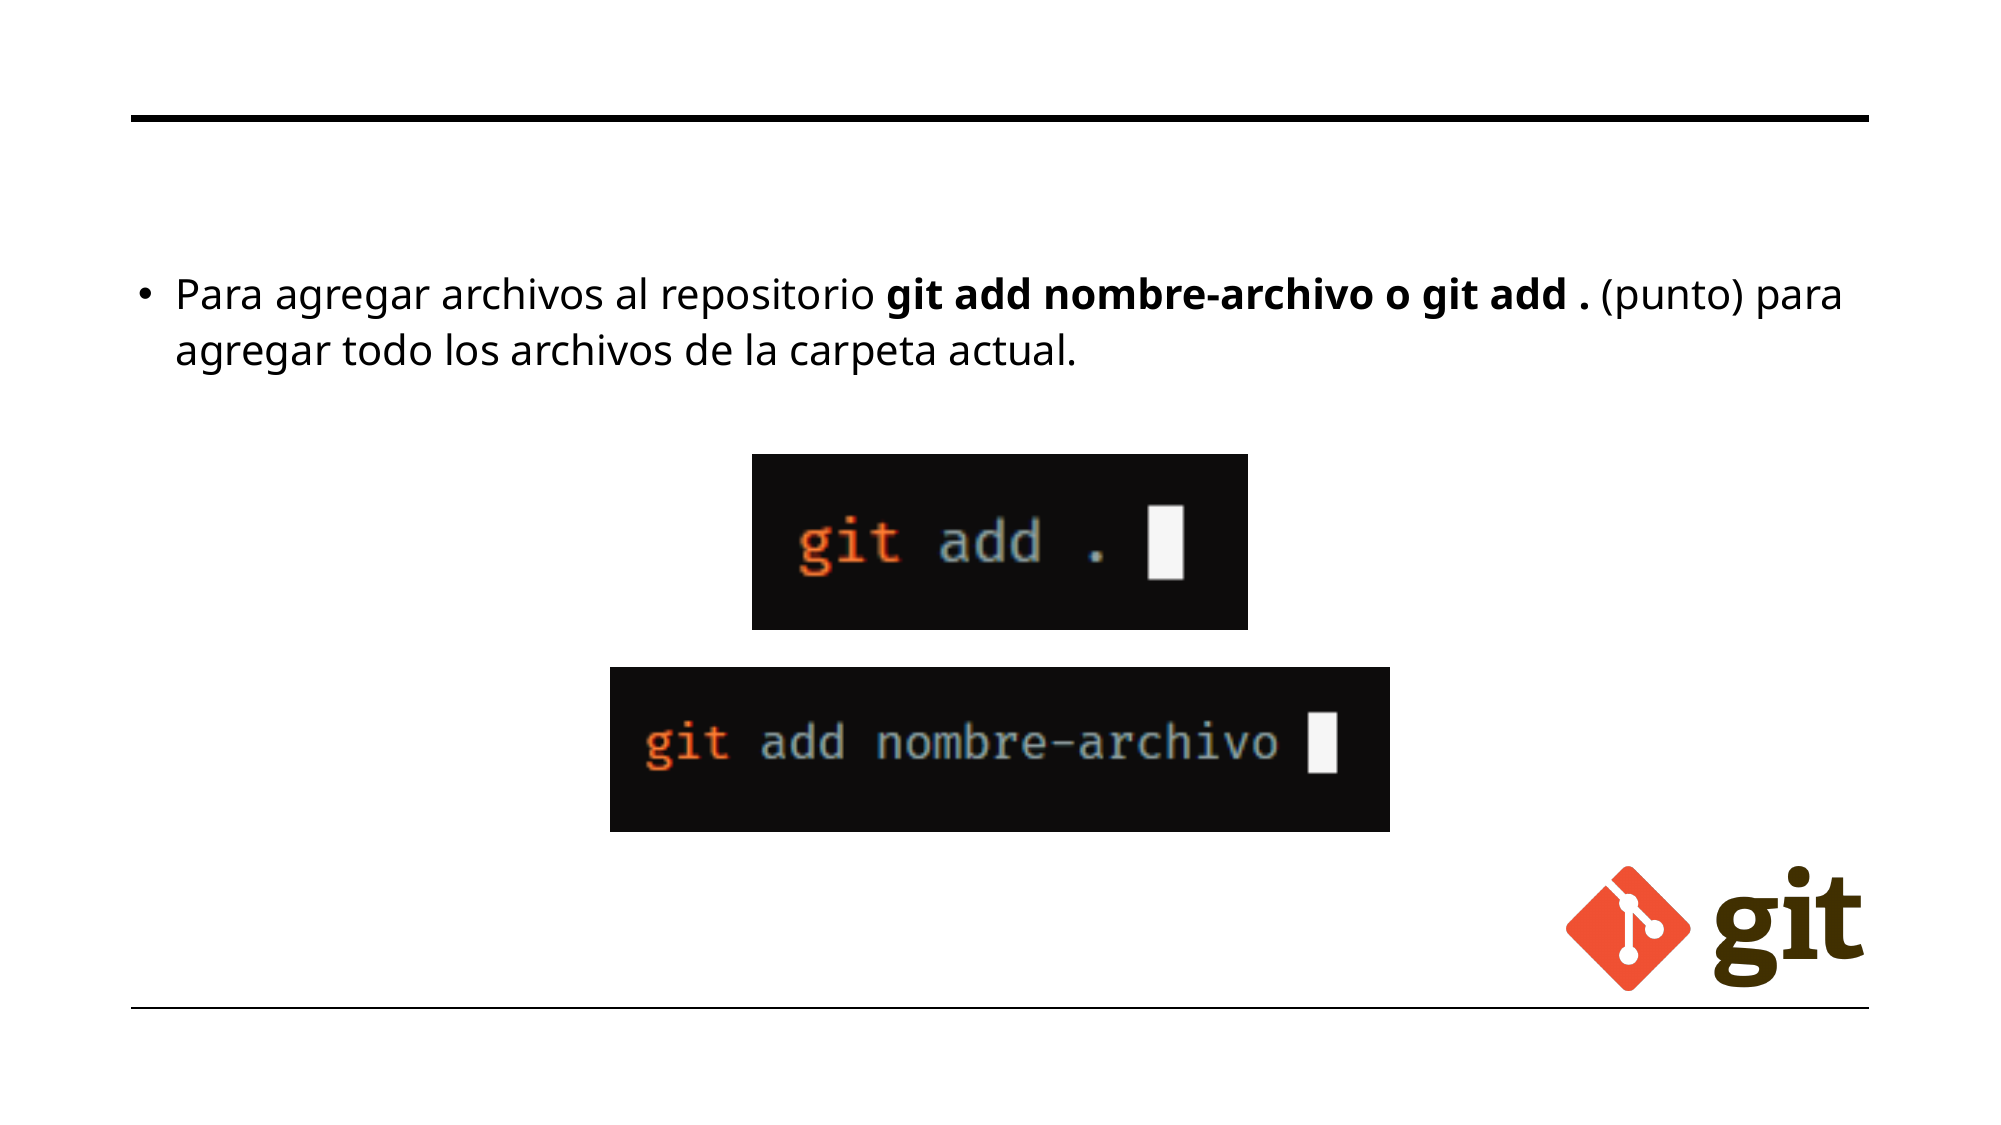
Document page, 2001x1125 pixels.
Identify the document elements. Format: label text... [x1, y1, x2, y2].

picture [752, 454, 1248, 630]
picture [1565, 866, 1864, 991]
list Para agregar archivos al repositorio git add nombre-archivo o git add . (punto) para agregar todo los archivos de la carpeta actual. [123, 255, 1877, 870]
picture [610, 667, 1390, 832]
